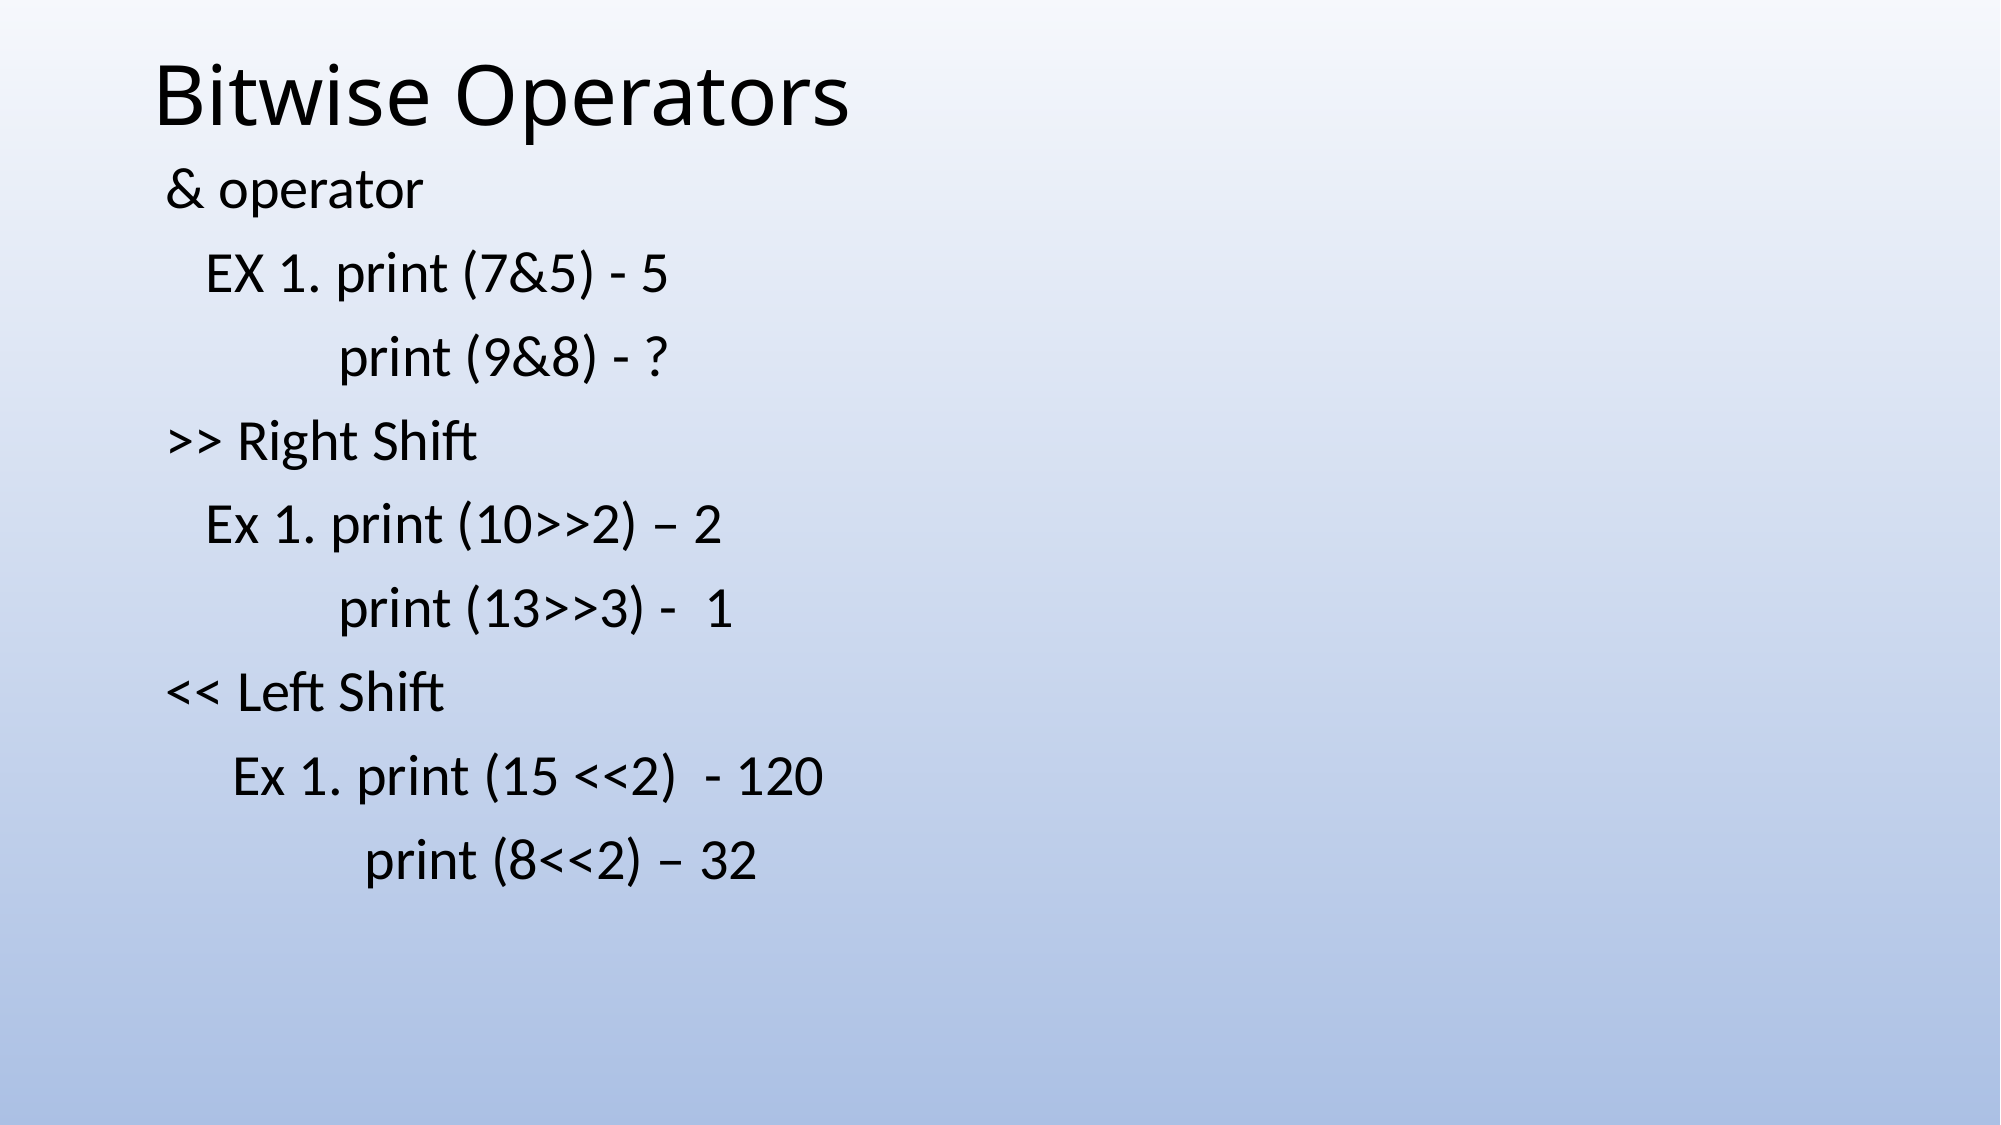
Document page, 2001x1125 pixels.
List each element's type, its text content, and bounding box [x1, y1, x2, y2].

list & operator EX 1. print (7&5) - 5 print (9&8) - ? >> Right Shift Ex 1. print (10>>2) – 2 print (13>>3) - 1 << Left Shift Ex 1. print (15 <<2) - 120 print (8<<2) – 32 [150, 150, 1876, 1060]
title Bitwise Operators [137, 45, 1863, 151]
